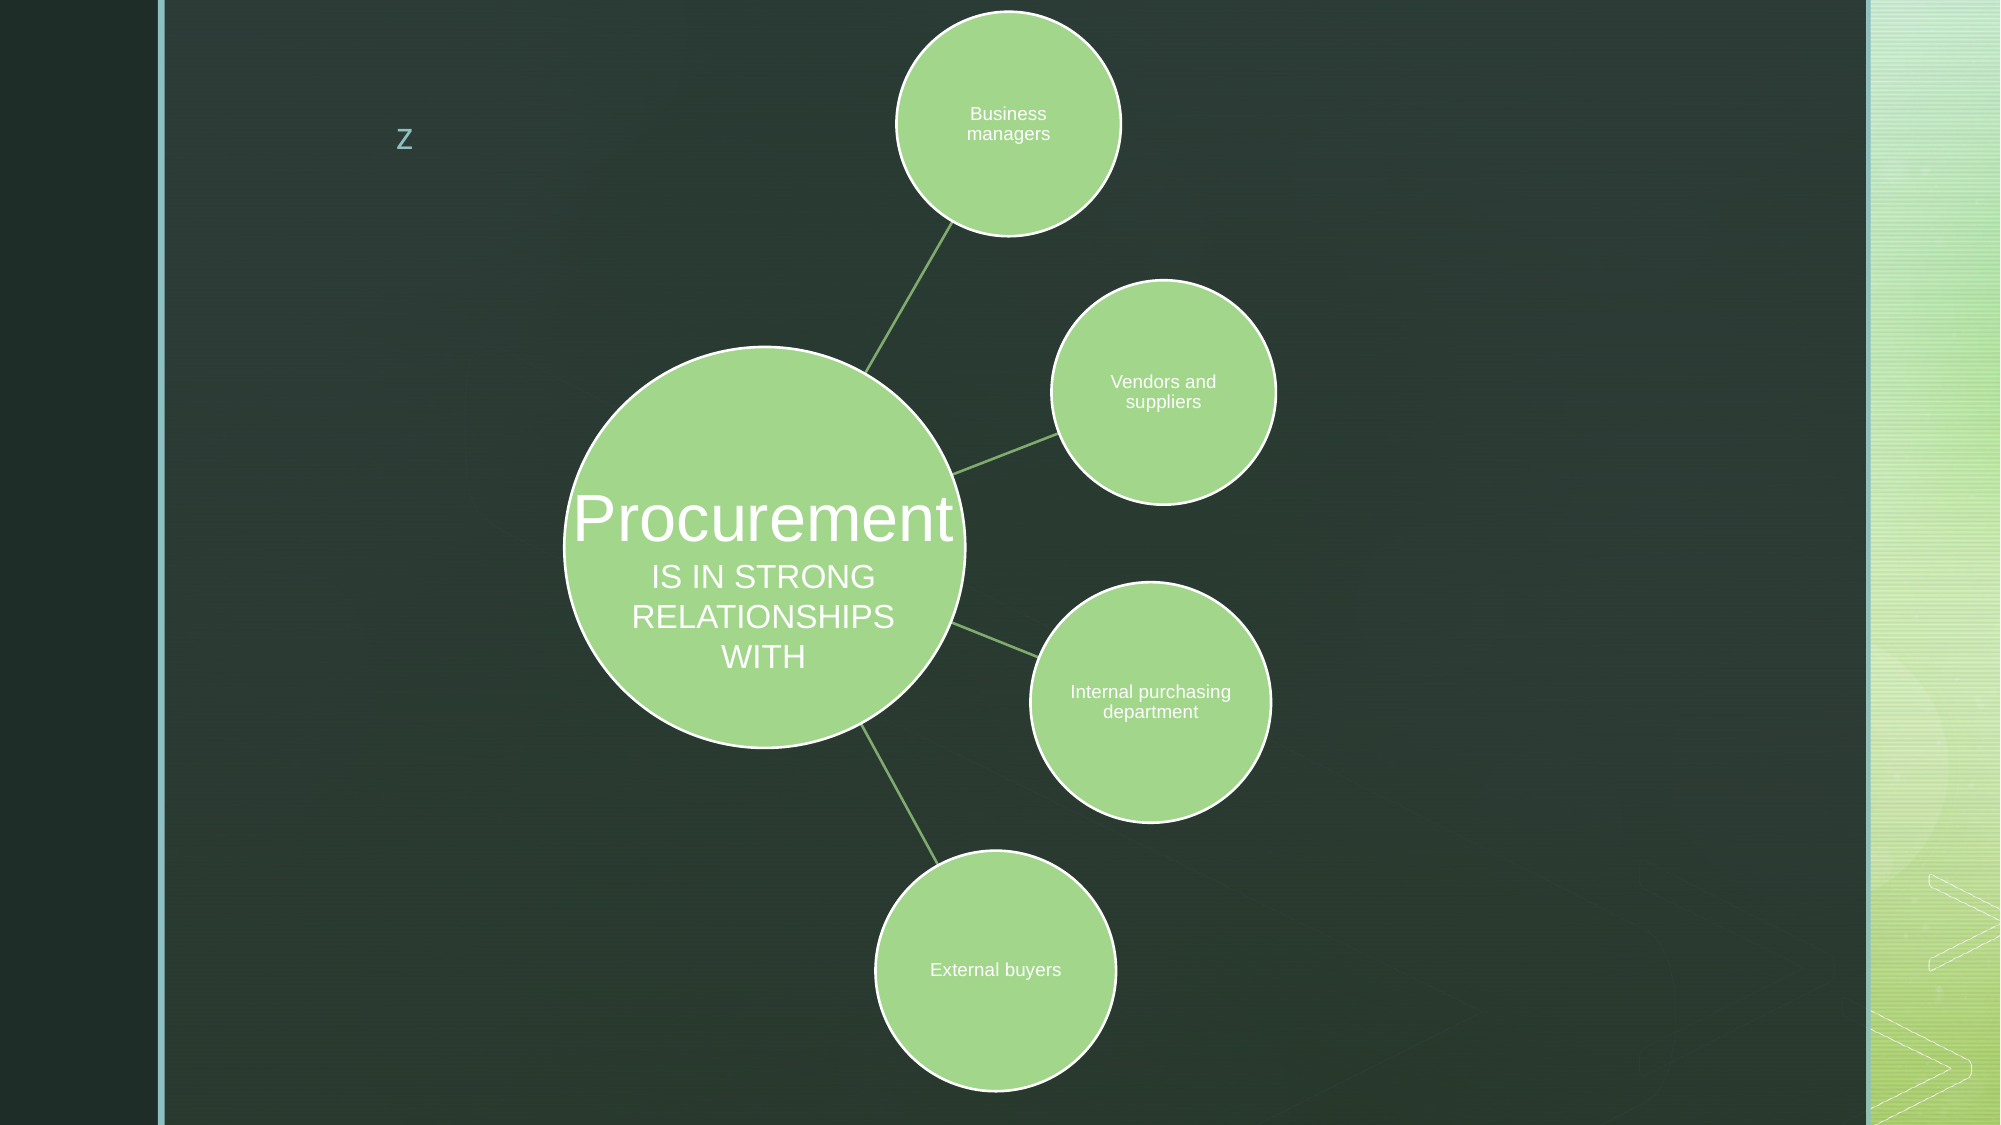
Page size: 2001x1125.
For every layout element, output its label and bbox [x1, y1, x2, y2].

picture [1871, 0, 2001, 1125]
list [0, 10, 2000, 1093]
